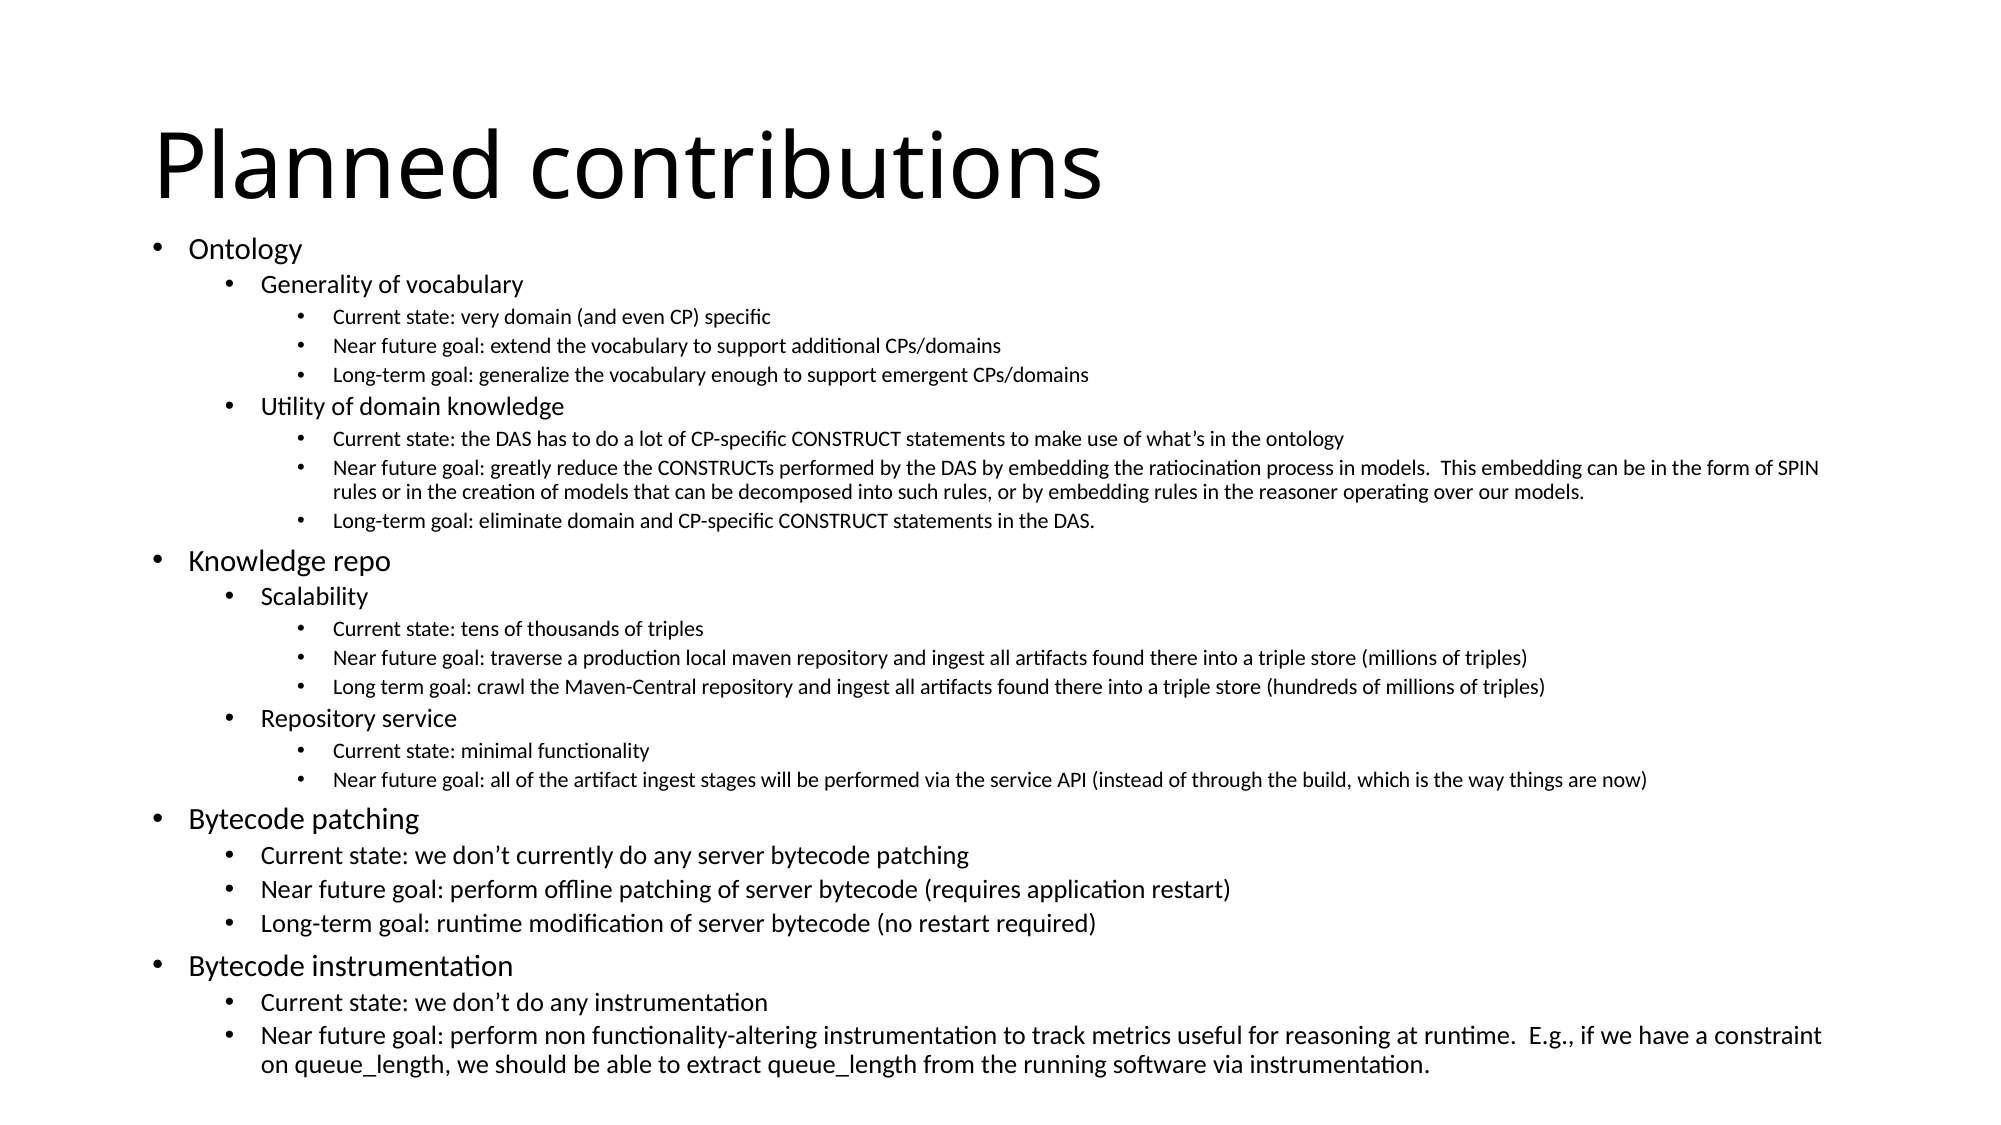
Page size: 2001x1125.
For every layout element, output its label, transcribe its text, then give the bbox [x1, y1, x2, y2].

title Planned contributions [137, 59, 1863, 224]
list Ontology Generality of vocabulary Current state: very domain (and even CP) specific Near future goal: extend the vocabulary to support additional CPs/domains Long-term goal: generalize the vocabulary enough to support emergent CPs/domains Utility of domain knowledge Current state: the DAS has to do a lot of CP-specific CONSTRUCT statements to make use of what’s in the ontology Near future goal: greatly reduce the CONSTRUCTs performed by the DAS by embedding the ratiocination process in models. This embedding can be in the form of SPIN rules or in the creation of models that can be decomposed into such rules, or by embedding rules in the reasoner operating over our models. Long-term goal: eliminate domain and CP-specific CONSTRUCT statements in the DAS. Knowledge repo Scalability Current state: tens of thousands of triples Near future goal: traverse a production local maven repository and ingest all artifacts found there into a triple store (millions of triples) Long term goal: crawl the Maven-Central repository and ingest all artifacts found there into a triple store (hundreds of millions of triples) Repository service Current state: minimal functionality Near future goal: all of the artifact ingest stages will be performed via the service API (instead of through the build, which is the way things are now) Bytecode patching Current state: we don’t currently do any server bytecode patching Near future goal: perform offline patching of server bytecode (requires application restart) Long-term goal: runtime modification of server bytecode (no restart required) Bytecode instrumentation Current state: we don’t do any instrumentation Near future goal: perform non functionality-altering instrumentation to track metrics useful for reasoning at runtime. E.g., if we have a constraint on queue_length, we should be able to extract queue_length from the running software via instrumentation. [137, 224, 1863, 1088]
